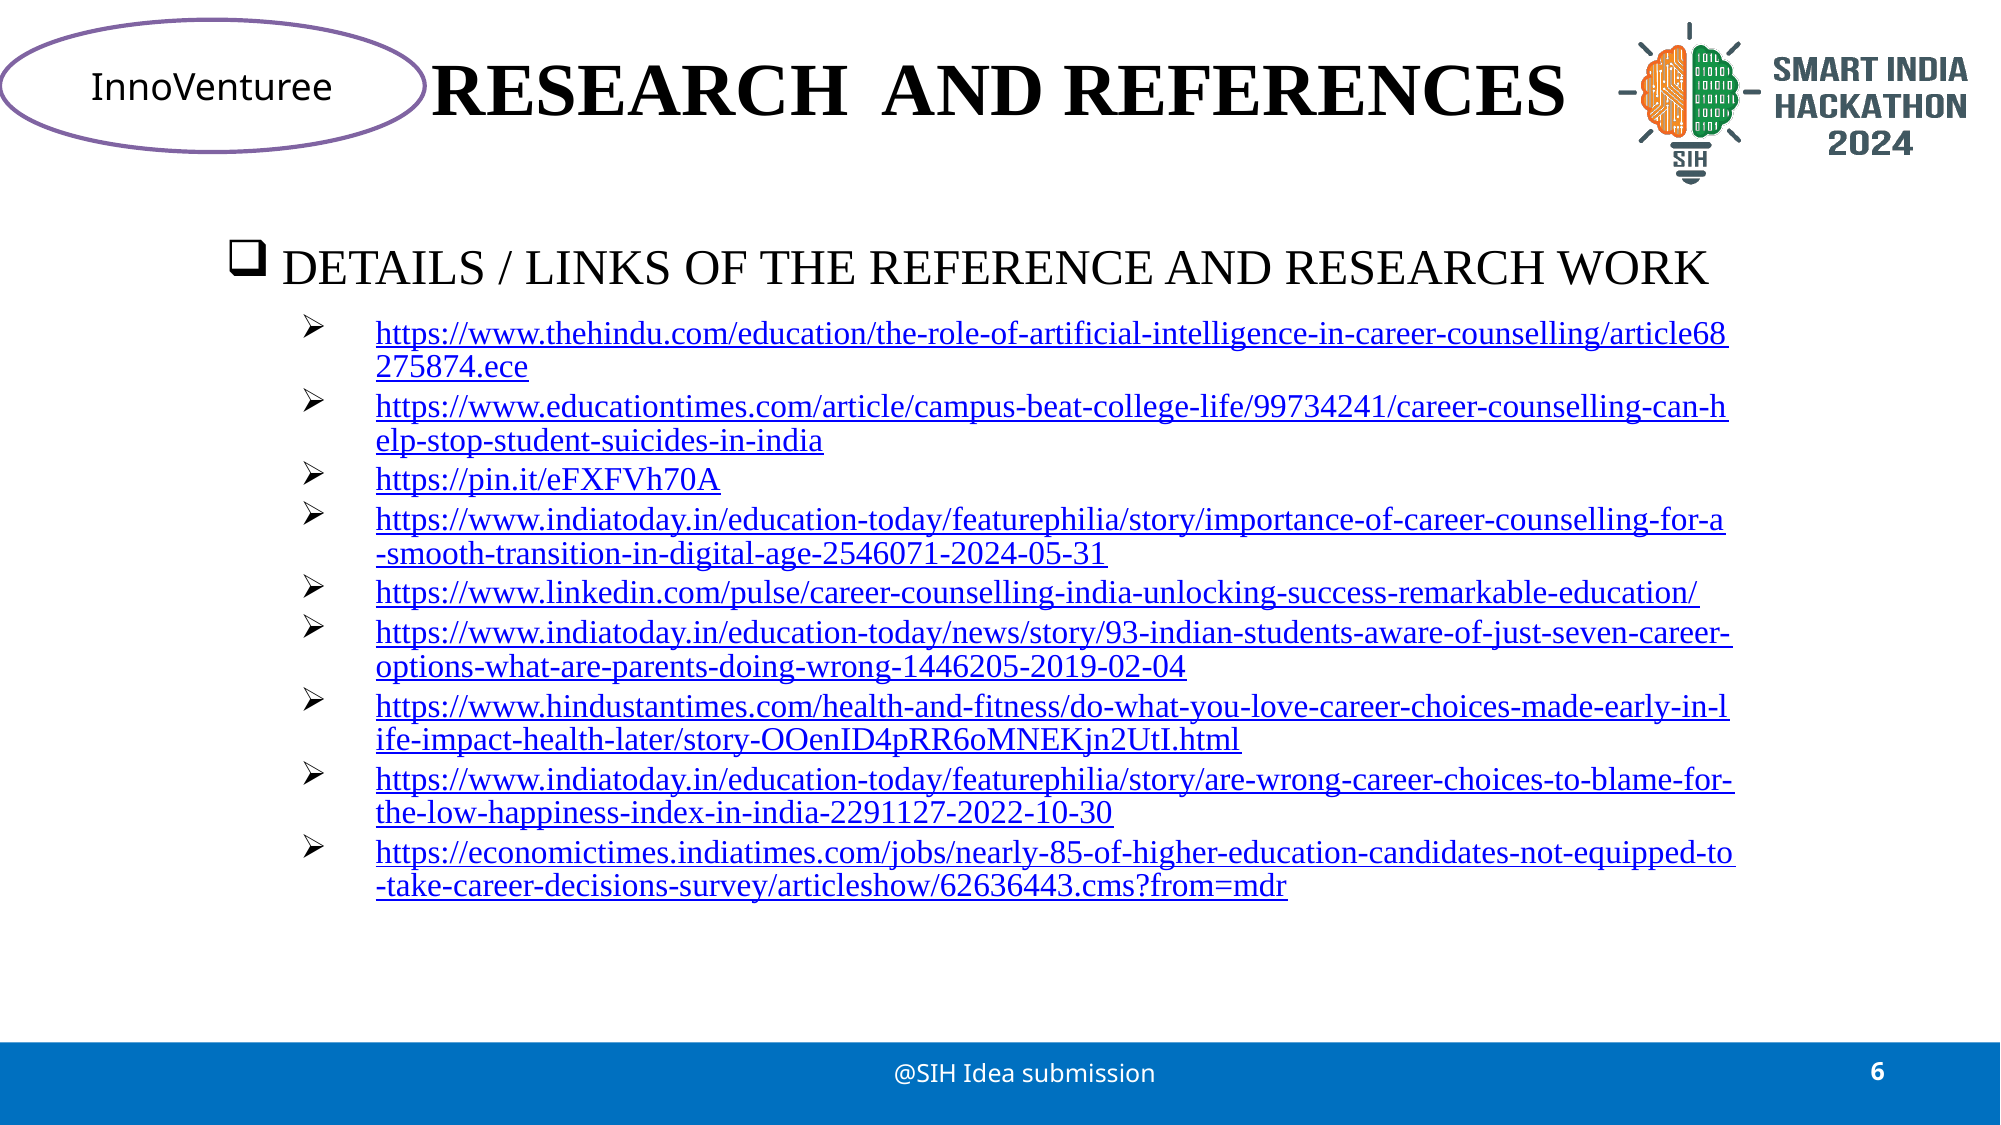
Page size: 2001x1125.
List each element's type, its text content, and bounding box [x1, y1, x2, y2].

picture [1607, 13, 1977, 202]
text_box DETAILS / LINKS OF THE REFERENCE AND RESEARCH WORK https://www.thehindu.com/education/the-role-of-artificial-intelligence-in-career-counselling/article68275874.ece https://www.educationtimes.com/article/campus-beat-college-life/99734241/career-counselling-can-help-stop-student-suicides-in-india https://pin.it/eFXFVh70A https://www.indiatoday.in/education-today/featurephilia/story/importance-of-career-counselling-for-a-smooth-transition-in-digital-age-2546071-2024-05-31 https://www.linkedin.com/pulse/career-counselling-india-unlocking-success-remarkable-education/ https://www.indiatoday.in/education-today/news/story/93-indian-students-aware-of-just-seven-career-options-what-are-parents-doing-wrong-1446205-2019-02-04 https://www.hindustantimes.com/health-and-fitness/do-what-you-love-career-choices-made-early-in-life-impact-health-later/story-OOenID4pRR6oMNEKjn2UtI.html https://www.indiatoday.in/education-today/featurephilia/story/are-wrong-career-choices-to-blame-for-the-low-happiness-index-in-india-2291127-2022-10-30 https://economictimes.indiatimes.com/jobs/nearly-85-of-higher-education-candidates-not-equipped-to-take-career-decisions-survey/articleshow/62636443.cms?from=mdr [210, 222, 1751, 768]
footer @SIH Idea submission [762, 1042, 1288, 1103]
slide_number 6 [1433, 1042, 1900, 1103]
title RESEARCH AND REFERENCES [99, 0, 1900, 180]
text_box InnoVenturee [0, 17, 427, 155]
text_box [0, 1042, 2000, 1125]
